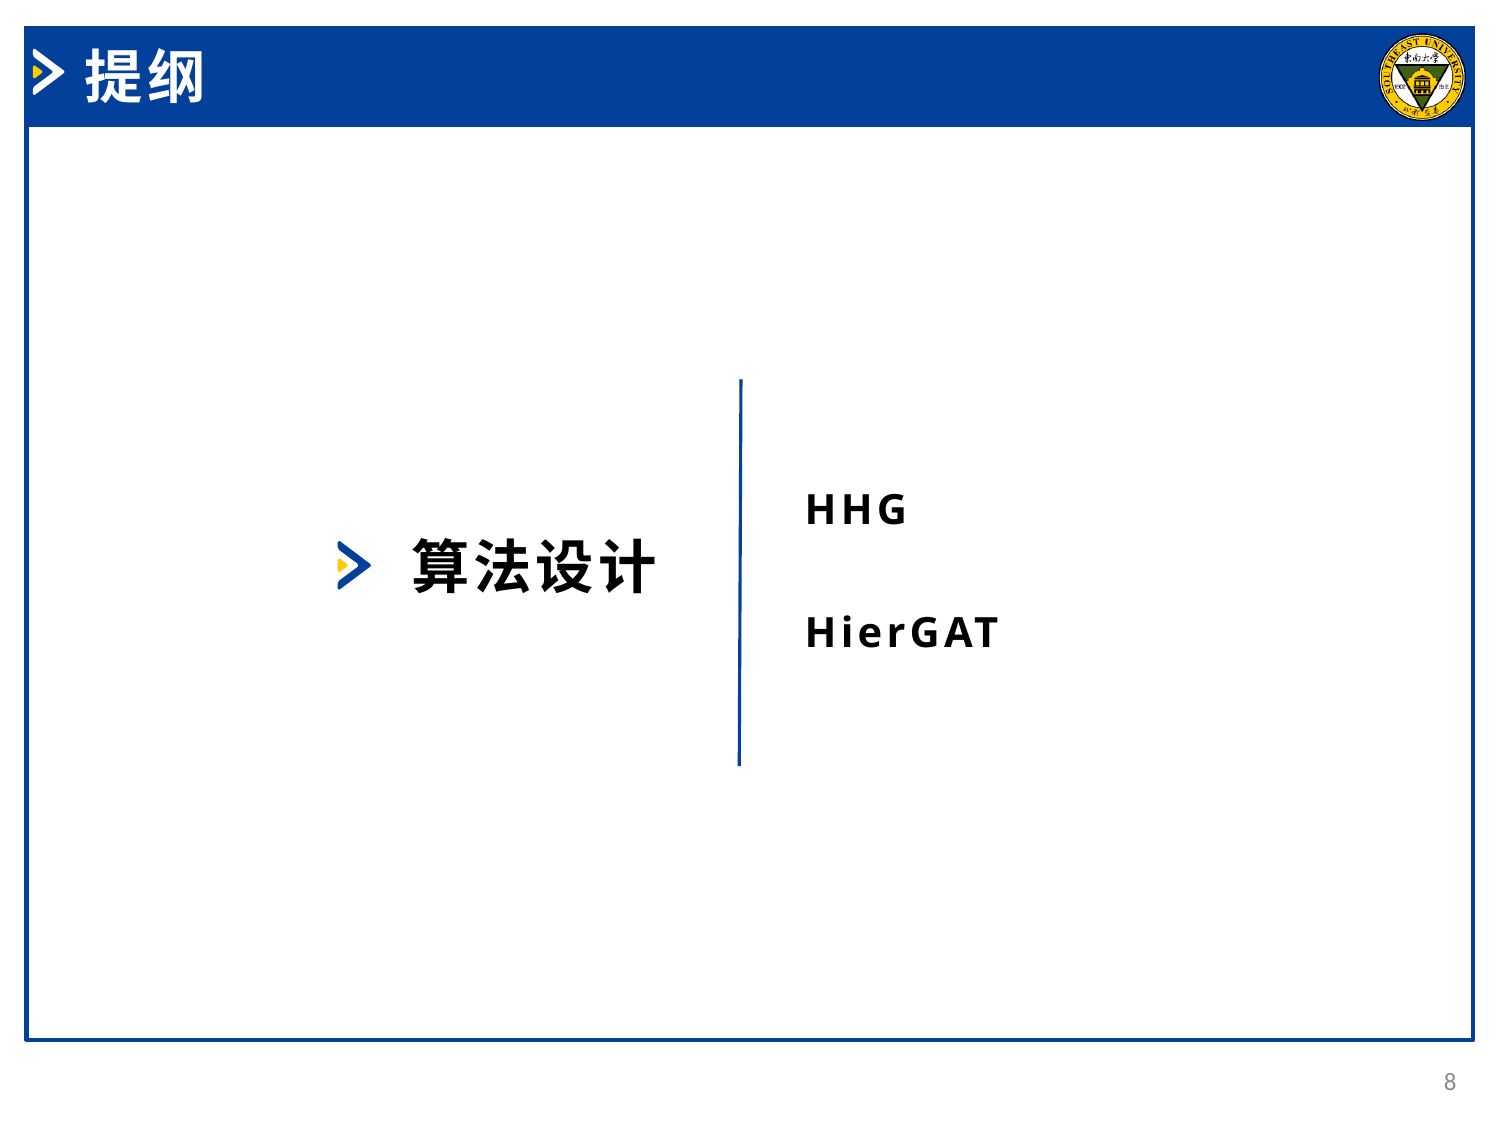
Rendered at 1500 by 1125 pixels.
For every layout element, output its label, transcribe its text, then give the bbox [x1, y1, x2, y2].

text_box HHG [789, 475, 1439, 540]
text_box HierGAT [789, 598, 1500, 664]
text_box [337, 379, 741, 766]
slide_number 8 [1382, 1051, 1472, 1111]
text_box 提纲 [70, 32, 605, 118]
picture [1378, 33, 1467, 121]
